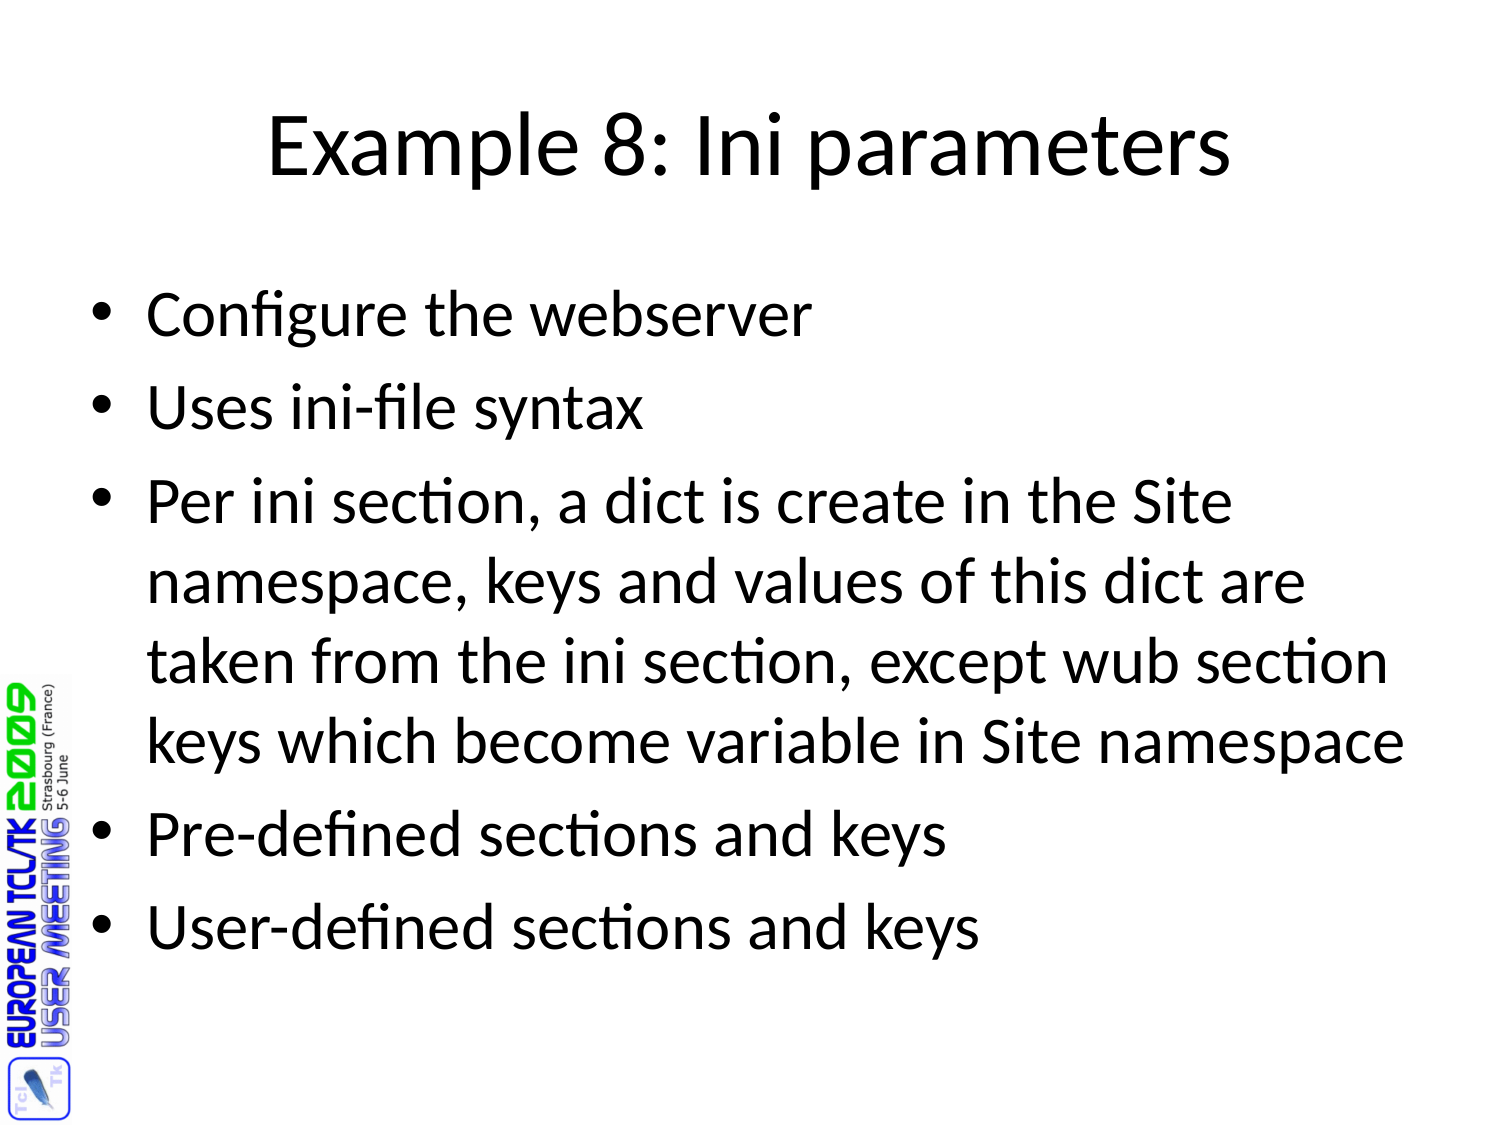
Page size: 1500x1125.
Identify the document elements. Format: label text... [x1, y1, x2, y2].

title Example 8: Ini parameters [75, 45, 1425, 233]
picture [1, 675, 71, 1124]
list Configure the webserver Uses ini-file syntax Per ini section, a dict is create in the Site namespace, keys and values of this dict are taken from the ini section, except wub section keys which become variable in Site namespace Pre-defined sections and keys User-defined sections and keys [75, 262, 1425, 1005]
